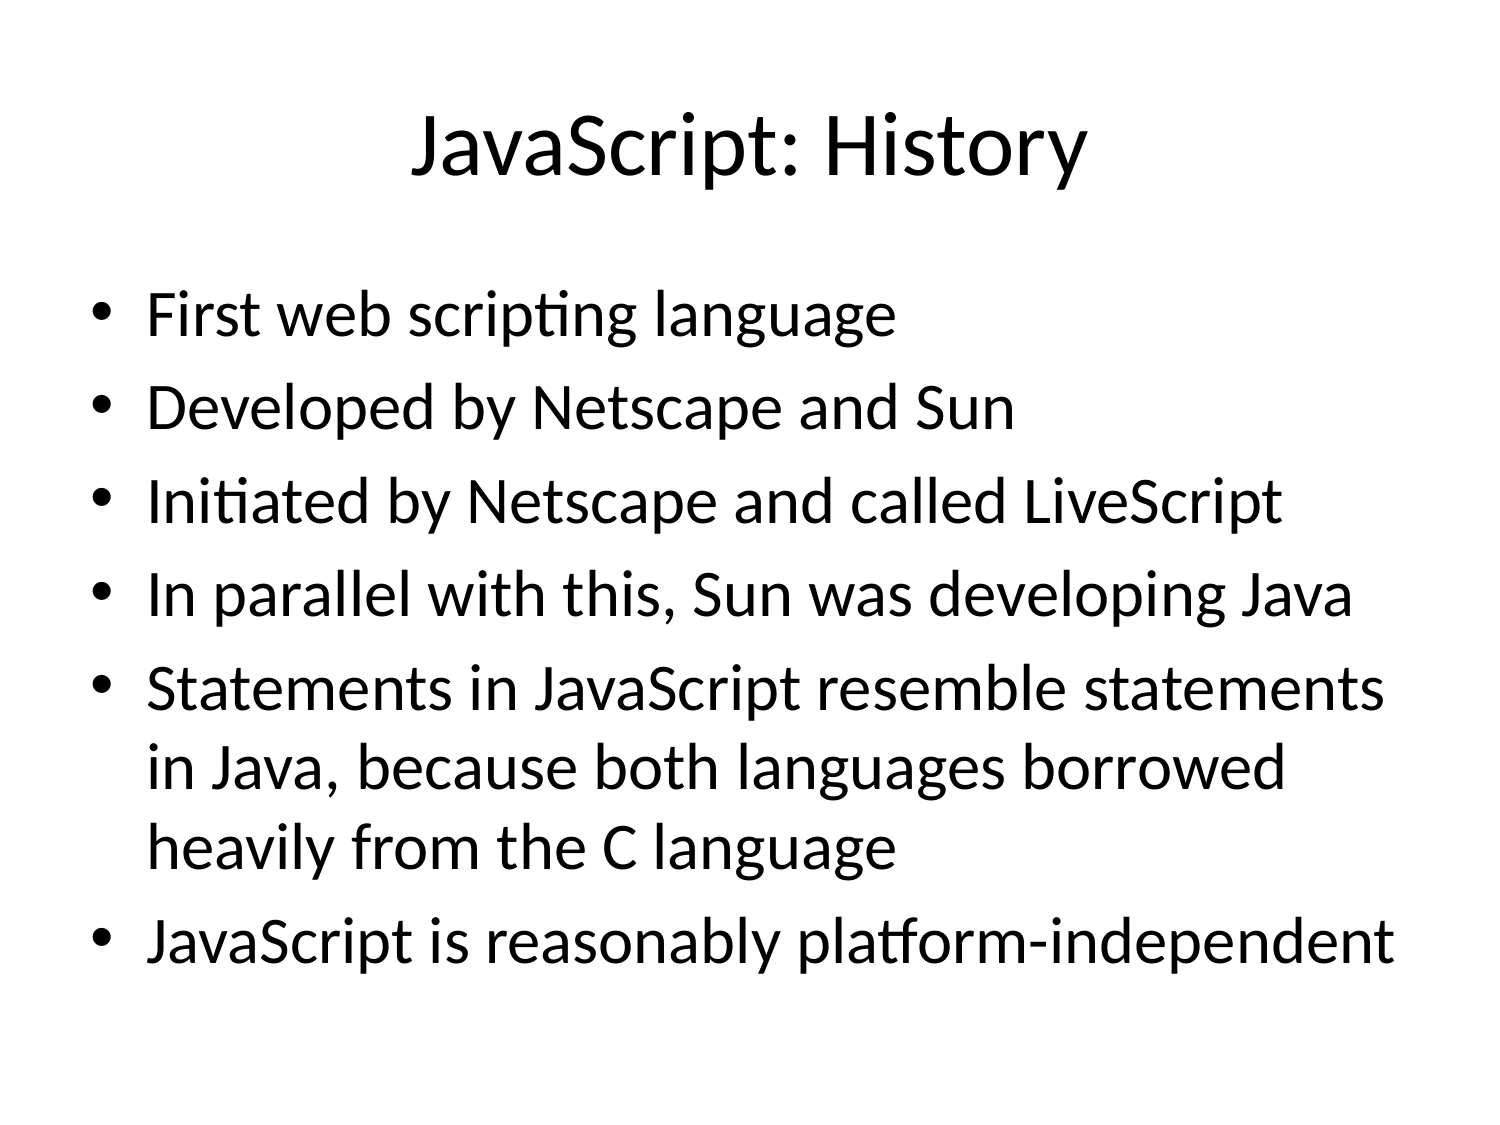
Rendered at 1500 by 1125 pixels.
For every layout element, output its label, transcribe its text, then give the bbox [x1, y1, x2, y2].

title JavaScript: History [75, 45, 1425, 233]
list First web scripting language Developed by Netscape and Sun Initiated by Netscape and called LiveScript In parallel with this, Sun was developing Java Statements in JavaScript resemble statements in Java, because both languages borrowed heavily from the C language JavaScript is reasonably platform-independent [75, 262, 1425, 1005]
